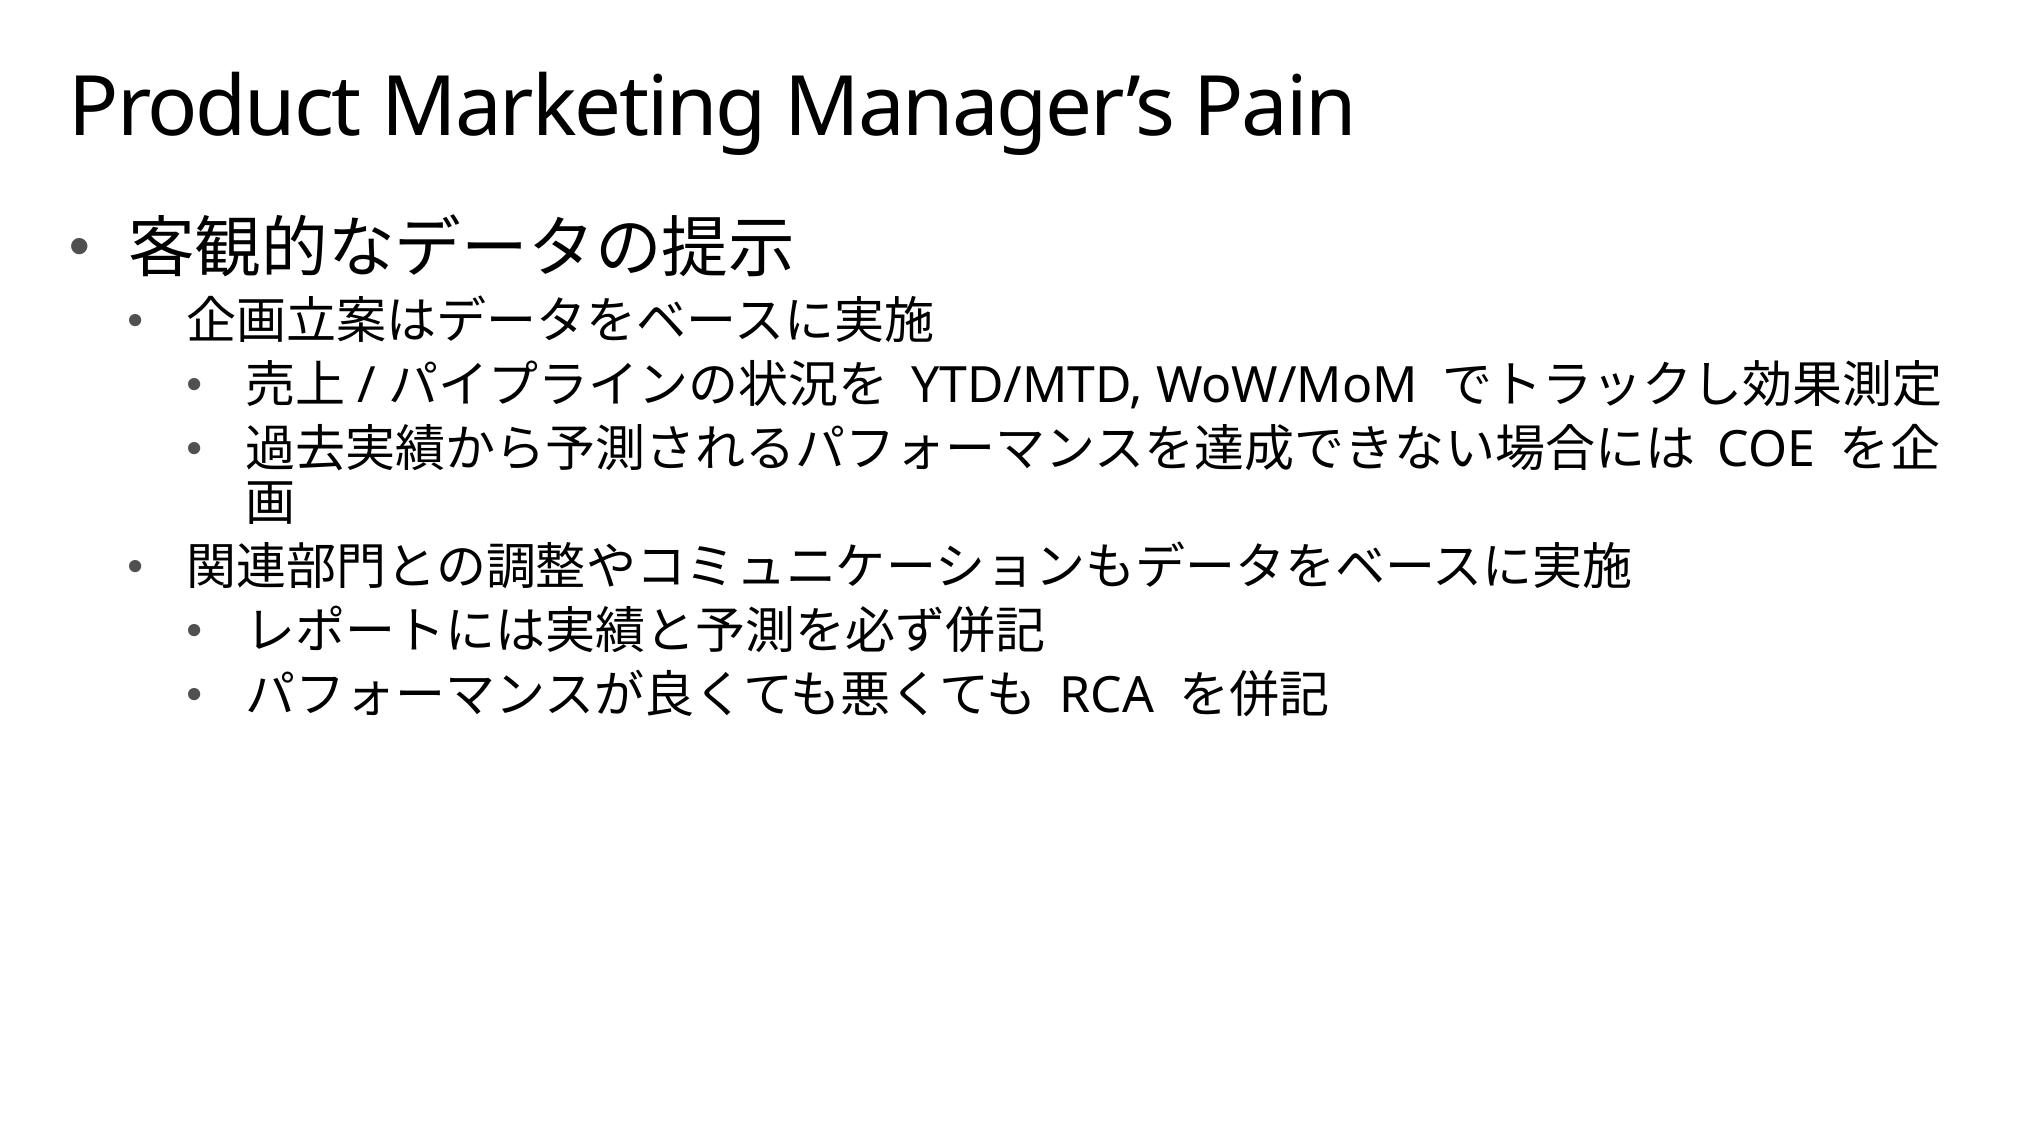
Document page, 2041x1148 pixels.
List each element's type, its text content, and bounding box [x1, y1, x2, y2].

title Product Marketing Manager’s Pain [45, 48, 1996, 198]
list 客観的なデータの提示 企画立案はデータをベースに実施 売上/パイプラインの状況を YTD/MTD, WoW/MoM でトラックし効果測定 過去実績から予測されるパフォーマンスを達成できない場合には COE を企画 関連部門との調整やコミュニケーションもデータをベースに実施 レポートには実績と予測を必ず併記 パフォーマンスが良くても悪くても RCA を併記 [45, 198, 1996, 702]
